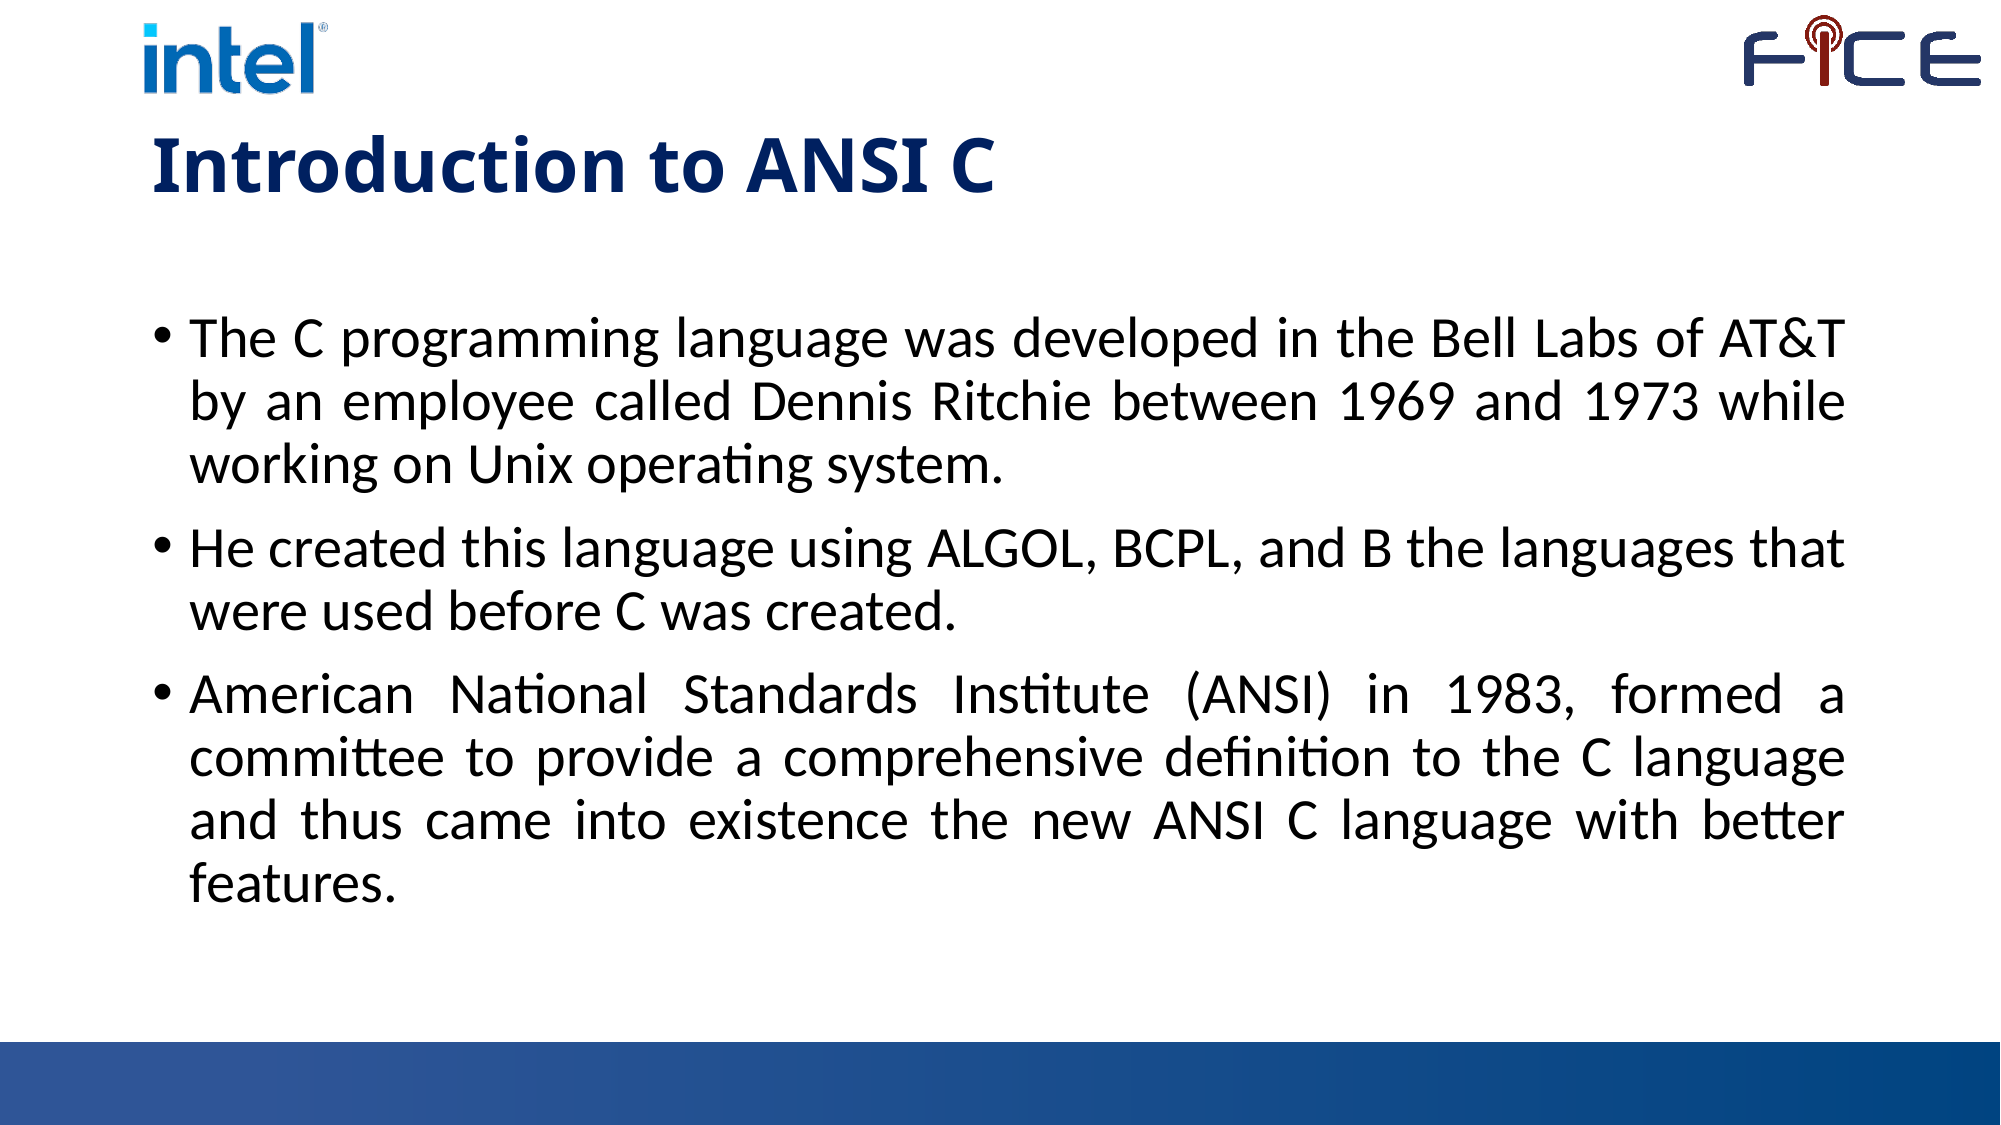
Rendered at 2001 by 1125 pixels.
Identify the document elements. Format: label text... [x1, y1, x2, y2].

title Introduction to ANSI C [137, 59, 1863, 278]
picture [137, 16, 338, 59]
list The C programming language was developed in the Bell Labs of AT&T by an employee called Dennis Ritchie between 1969 and 1973 while working on Unix operating system. He created this language using ALGOL, BCPL, and B the languages that were used before C was created. American National Standards Institute (ANSI) in 1983, formed a committee to provide a comprehensive definition to the C language and thus came into existence the new ANSI C language with better features. [137, 299, 1863, 1014]
picture [1744, 15, 1981, 86]
